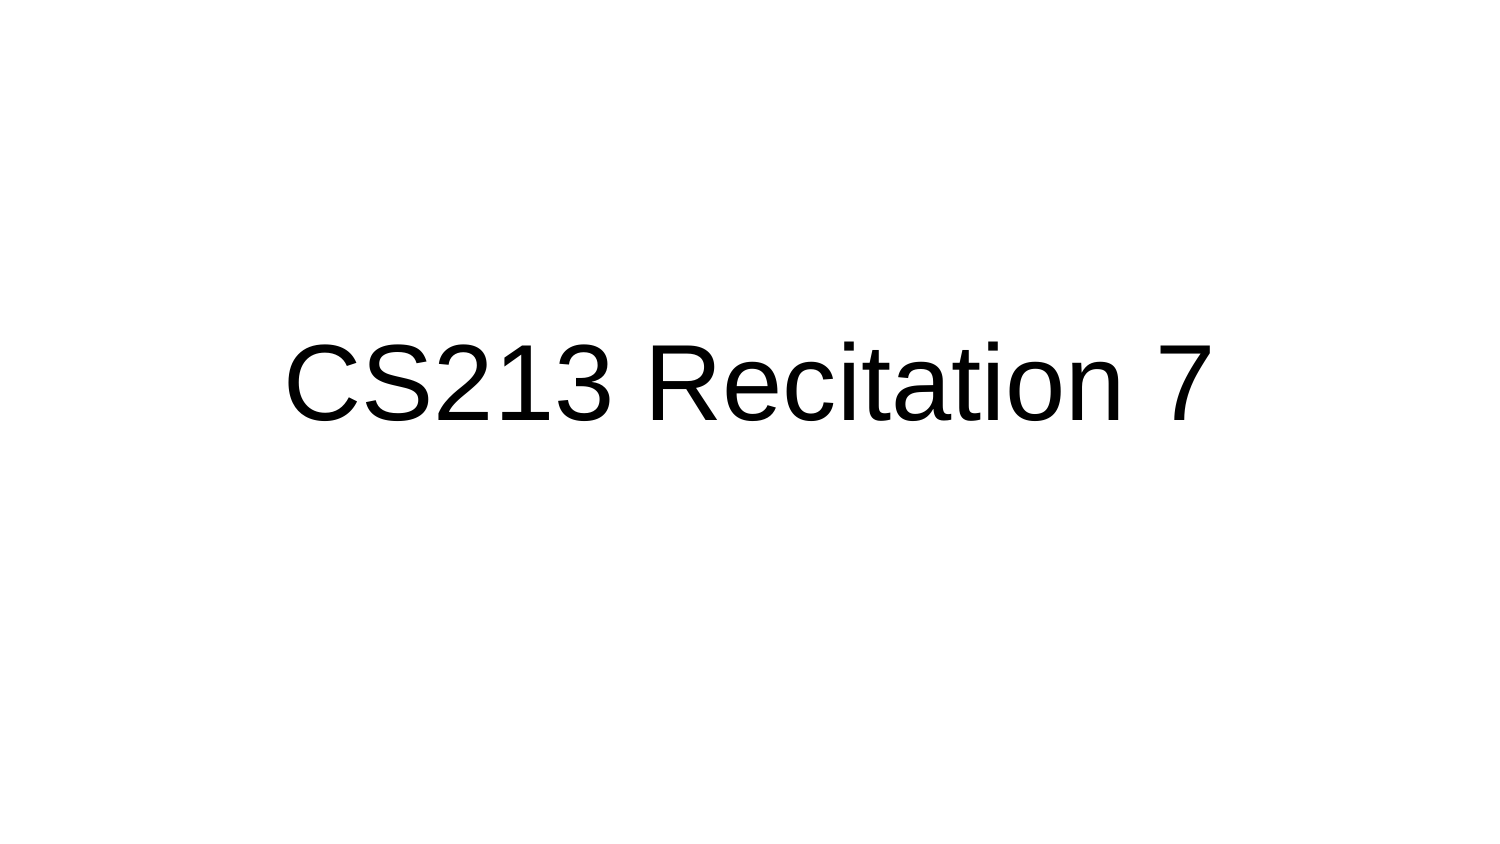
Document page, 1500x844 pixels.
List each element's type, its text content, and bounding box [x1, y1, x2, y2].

title CS213 Recitation 7 [51, 122, 1449, 459]
